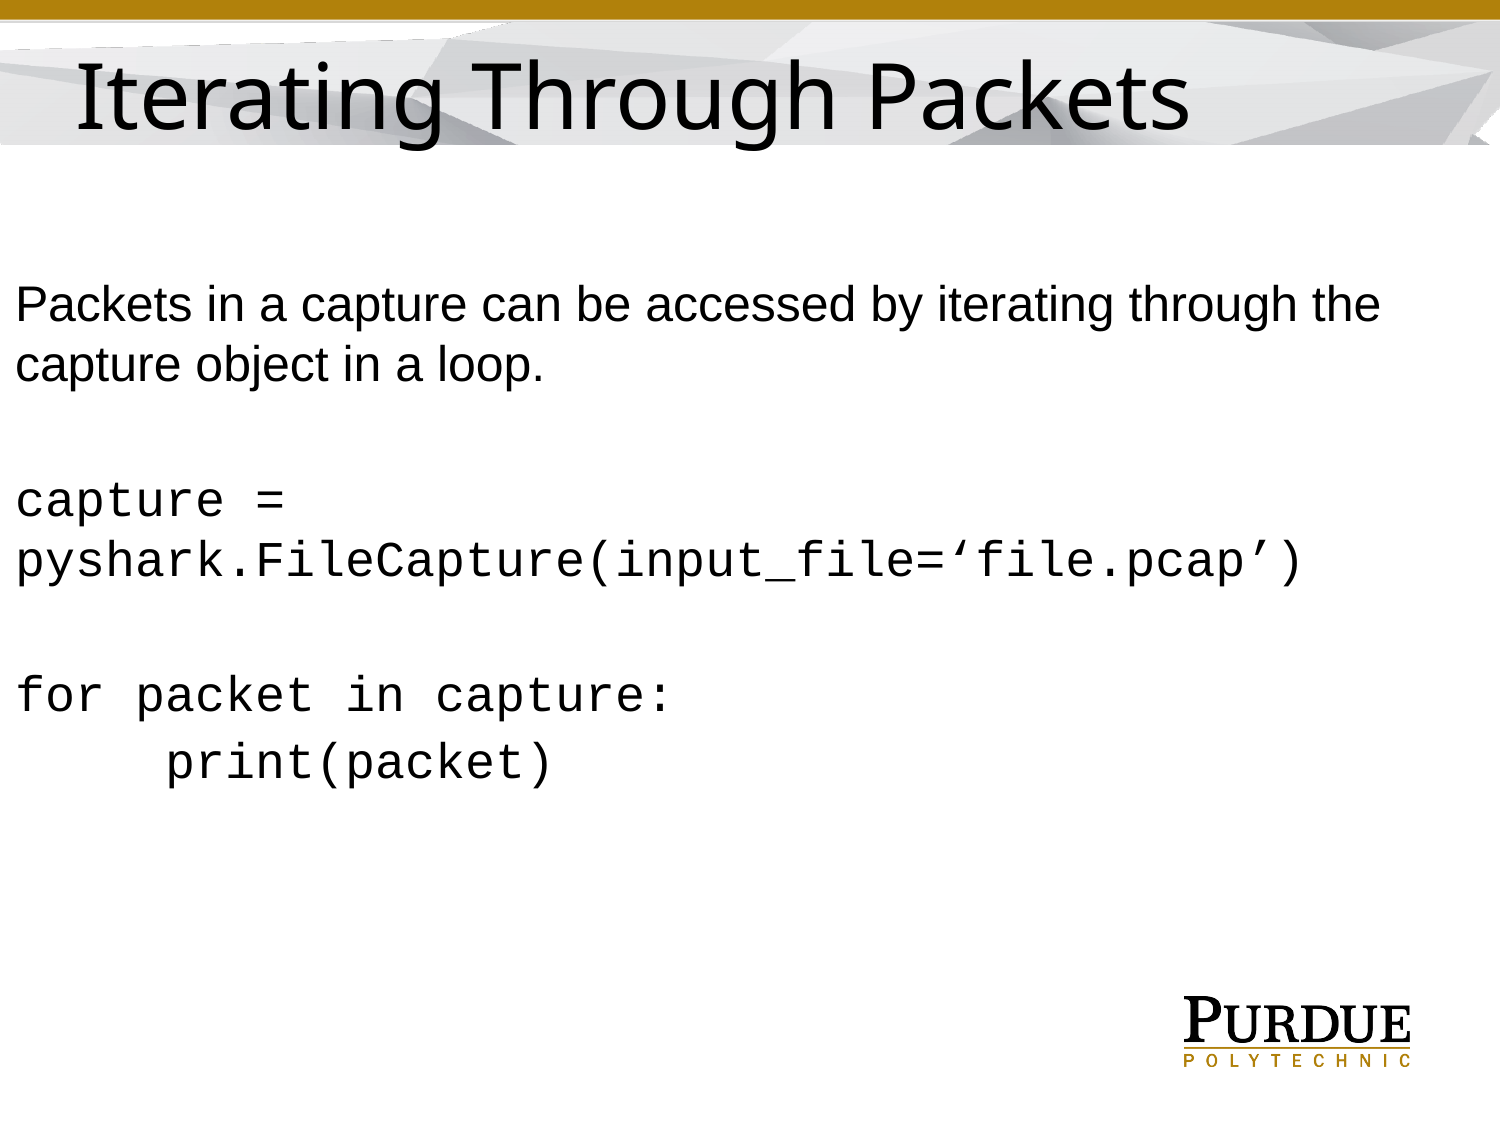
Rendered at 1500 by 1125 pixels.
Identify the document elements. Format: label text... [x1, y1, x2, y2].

picture [1184, 996, 1410, 1067]
list Packets in a capture can be accessed by iterating through the capture object in a loop. capture = pyshark.FileCapture(input_file=‘file.pcap’) for packet in capture: print(packet) [0, 263, 1500, 996]
list Iterating Through Packets [60, 30, 1427, 145]
picture [0, 22, 1500, 145]
